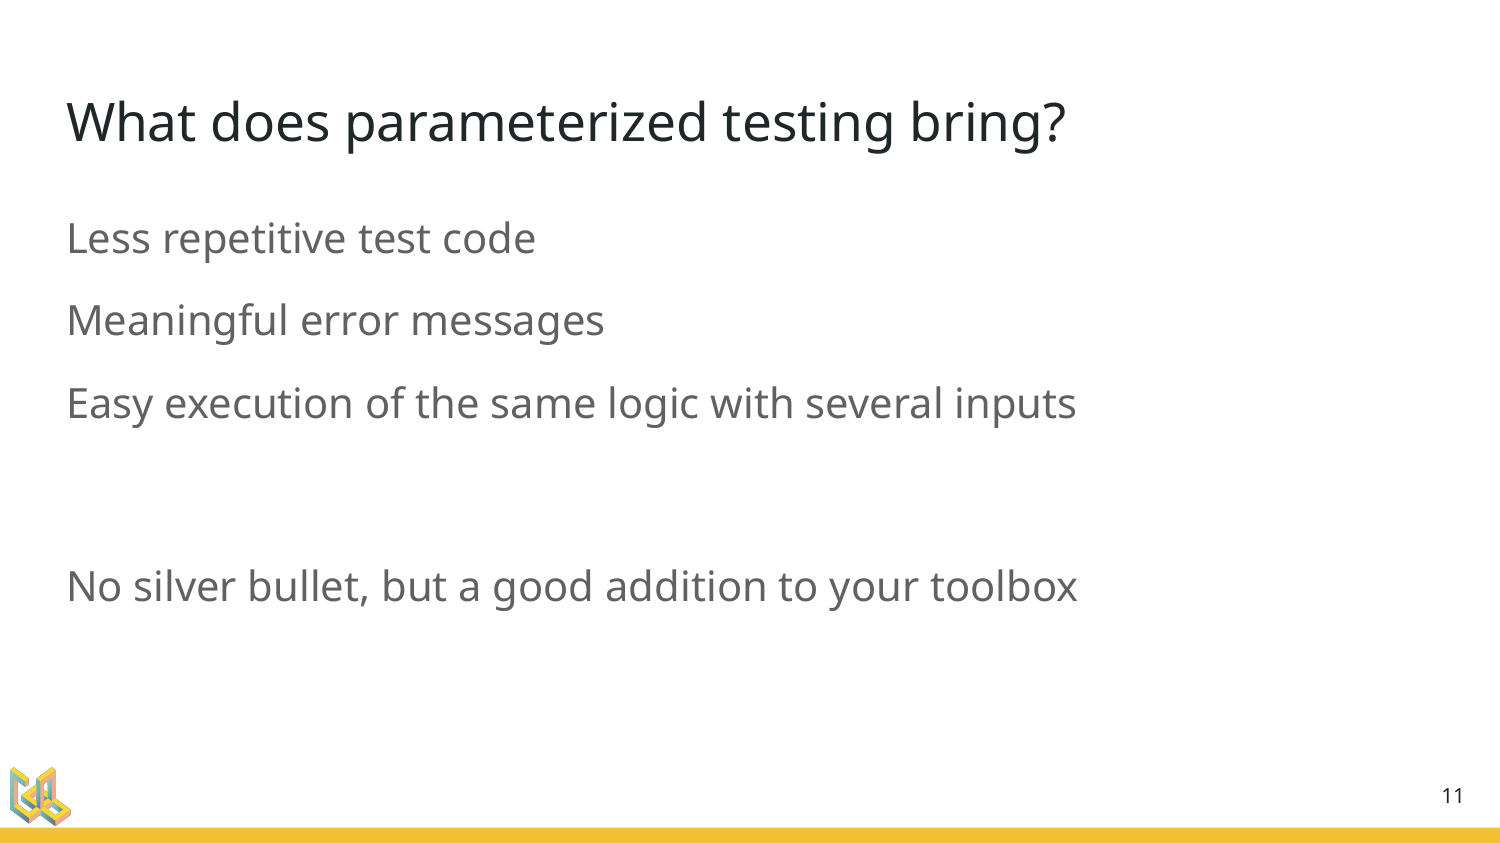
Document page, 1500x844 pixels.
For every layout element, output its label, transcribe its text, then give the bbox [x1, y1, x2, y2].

slide_number ‹#› [1389, 764, 1480, 830]
picture [8, 765, 72, 829]
list Less repetitive test code Meaningful error messages Easy execution of the same logic with several inputs No silver bullet, but a good addition to your toolbox [51, 189, 1449, 750]
title What does parameterized testing bring? [51, 72, 1449, 167]
